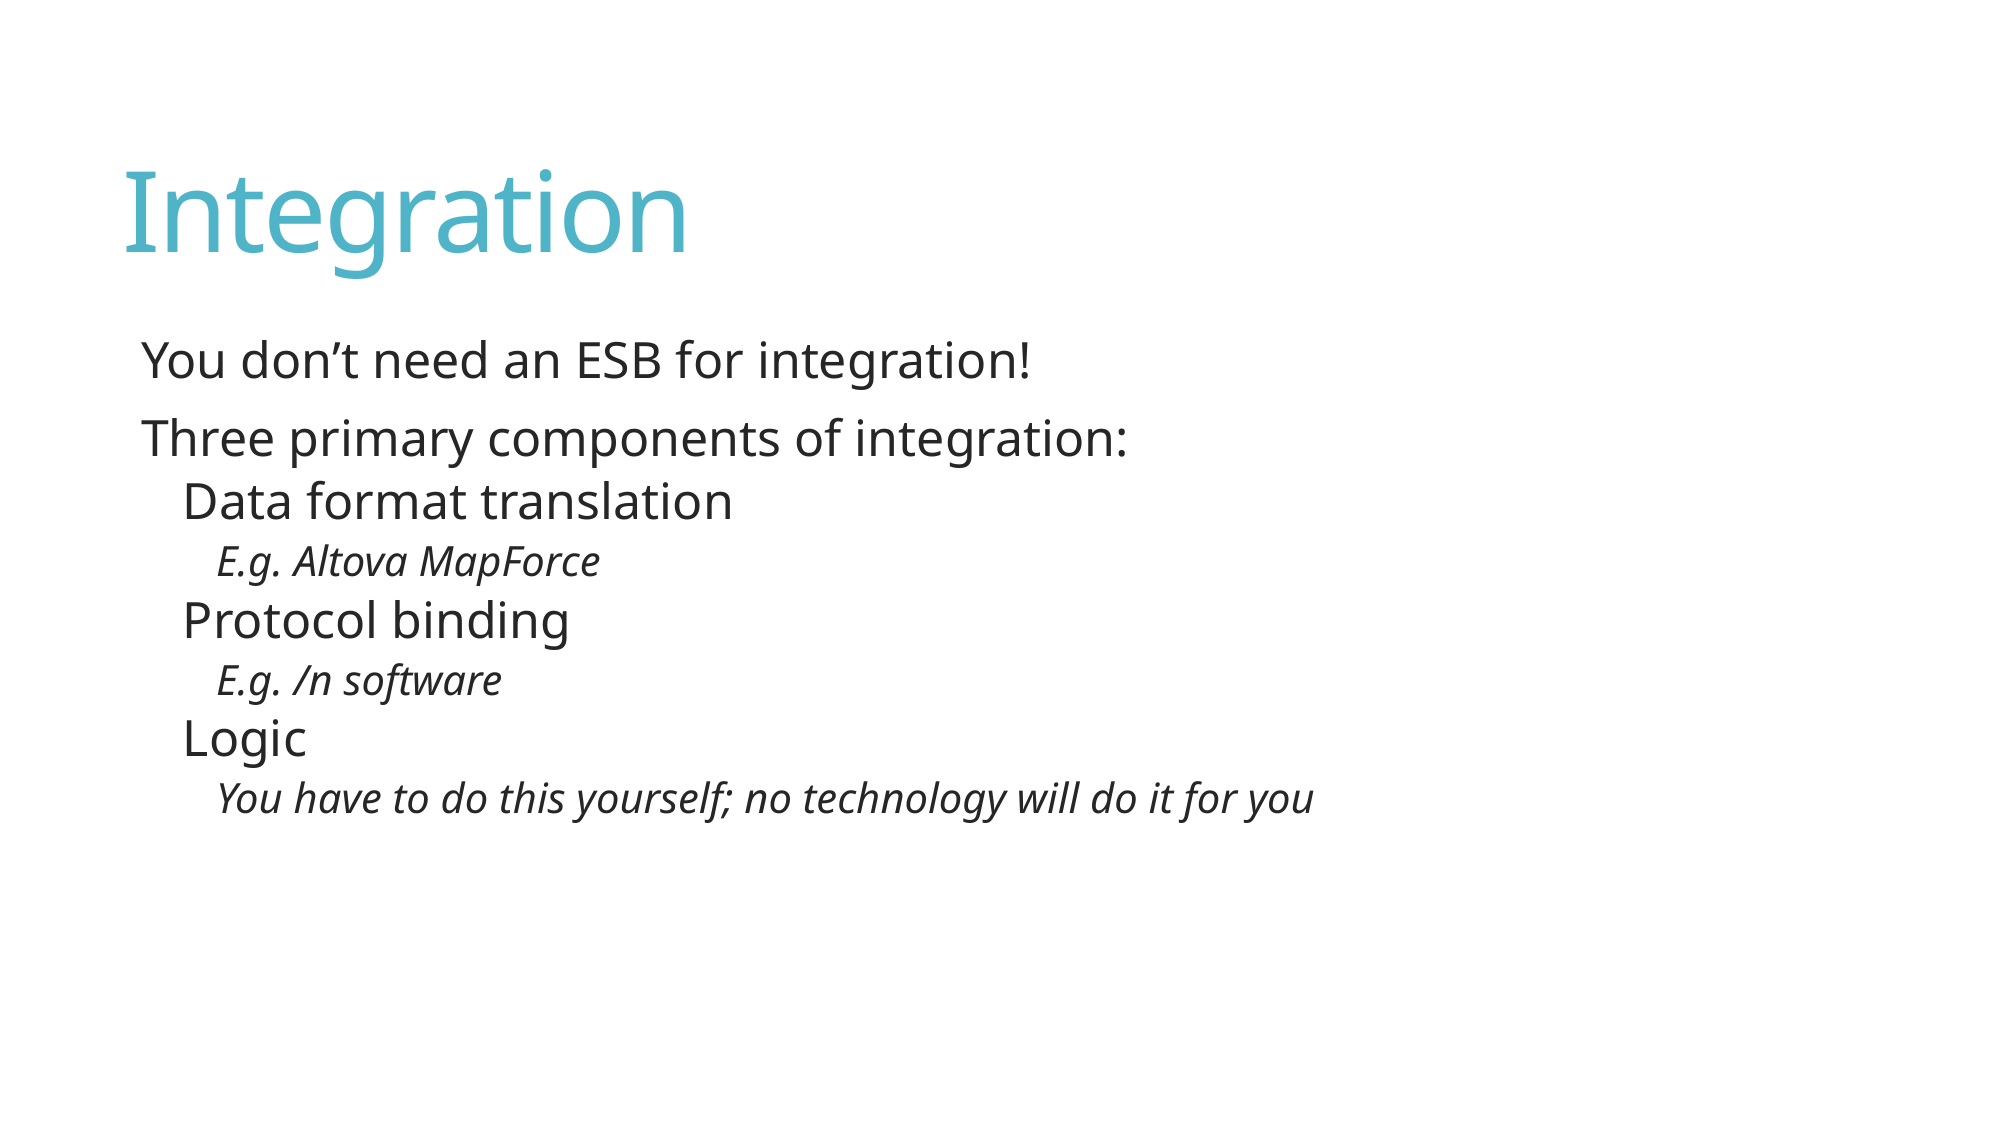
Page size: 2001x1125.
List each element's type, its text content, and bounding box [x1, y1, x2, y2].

title Integration [107, 81, 1875, 354]
list You don’t need an ESB for integration! Three primary components of integration: Data format translation E.g. Altova MapForce Protocol binding E.g. /n software Logic You have to do this yourself; no technology will do it for you [111, 329, 1876, 948]
